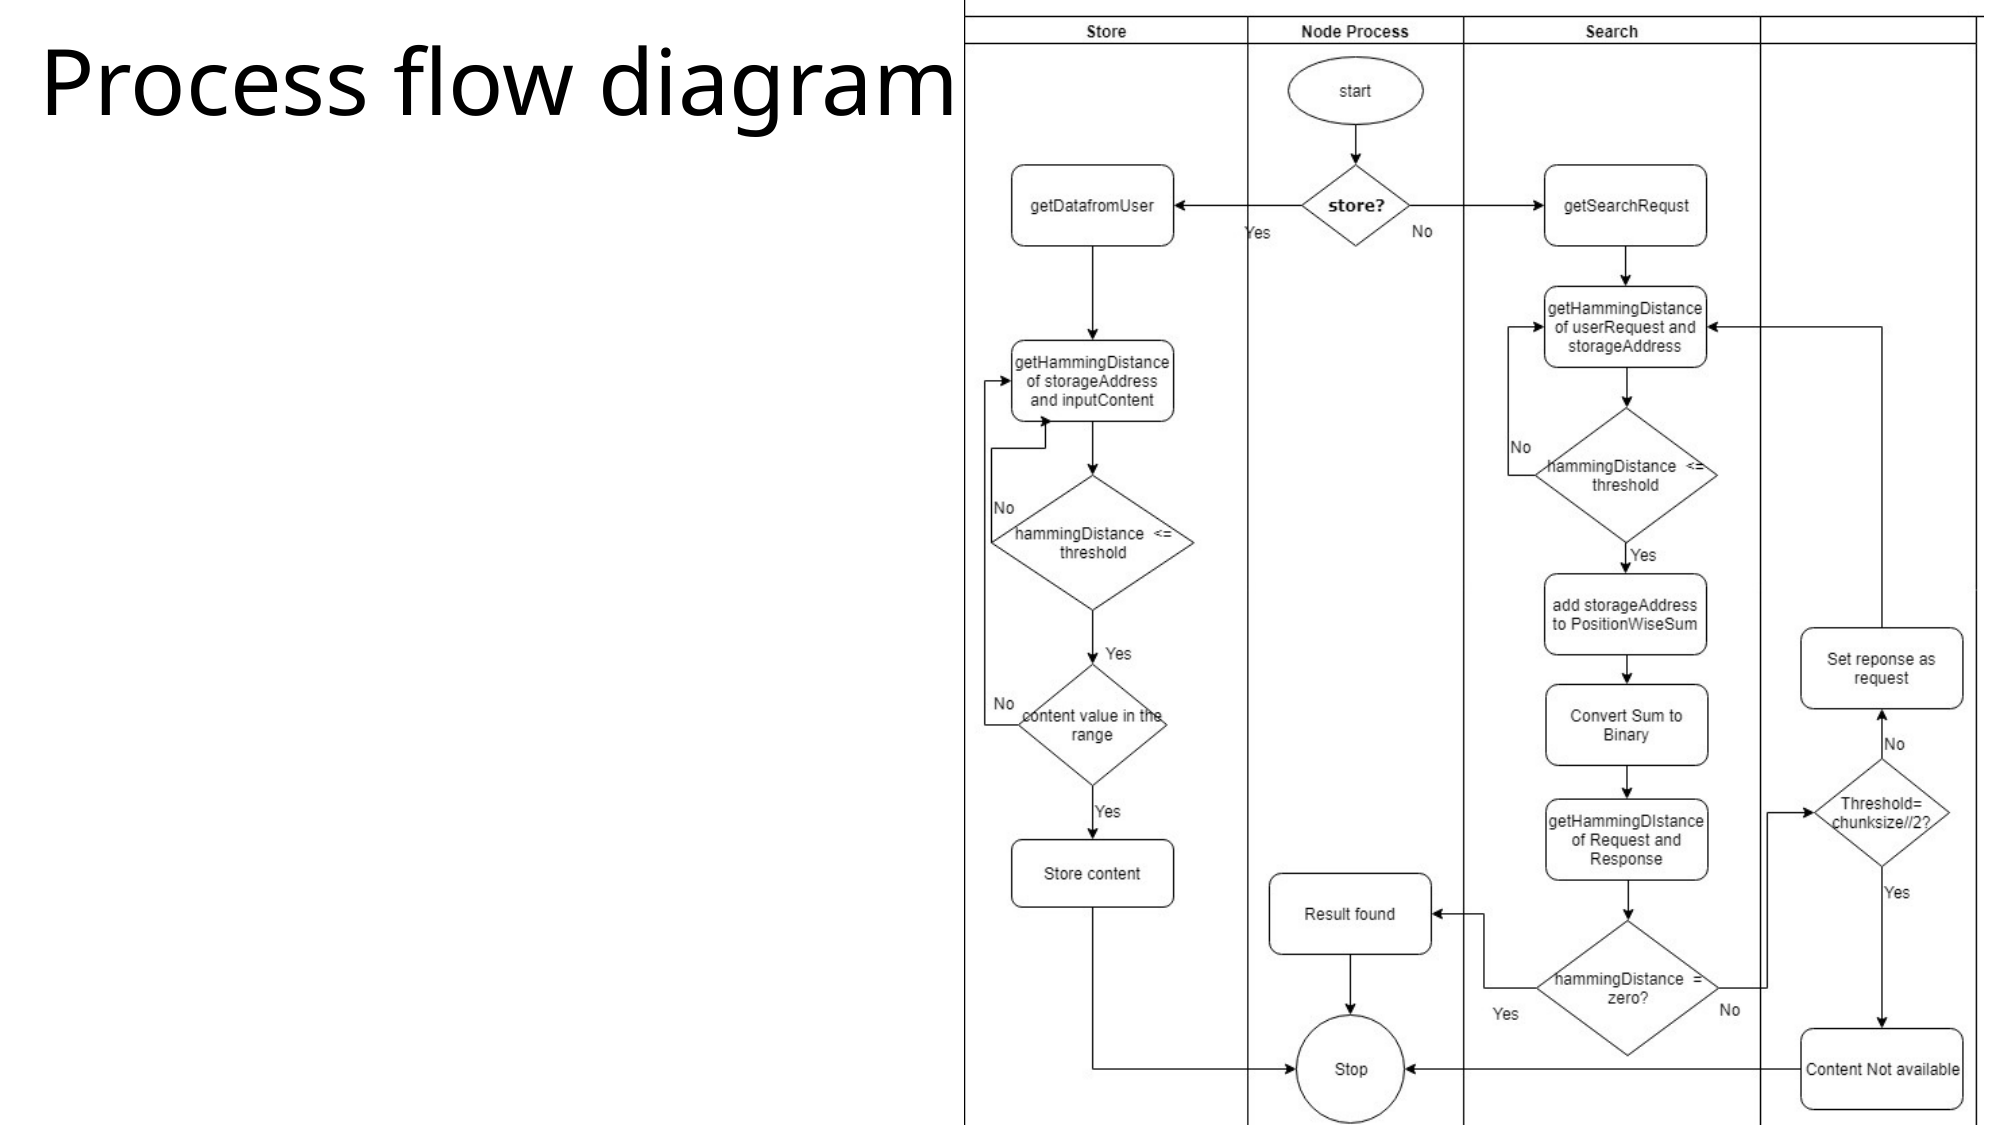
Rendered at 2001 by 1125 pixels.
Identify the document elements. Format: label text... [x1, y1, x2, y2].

title Process flow diagram [19, 16, 964, 149]
picture [964, 0, 1984, 1125]
